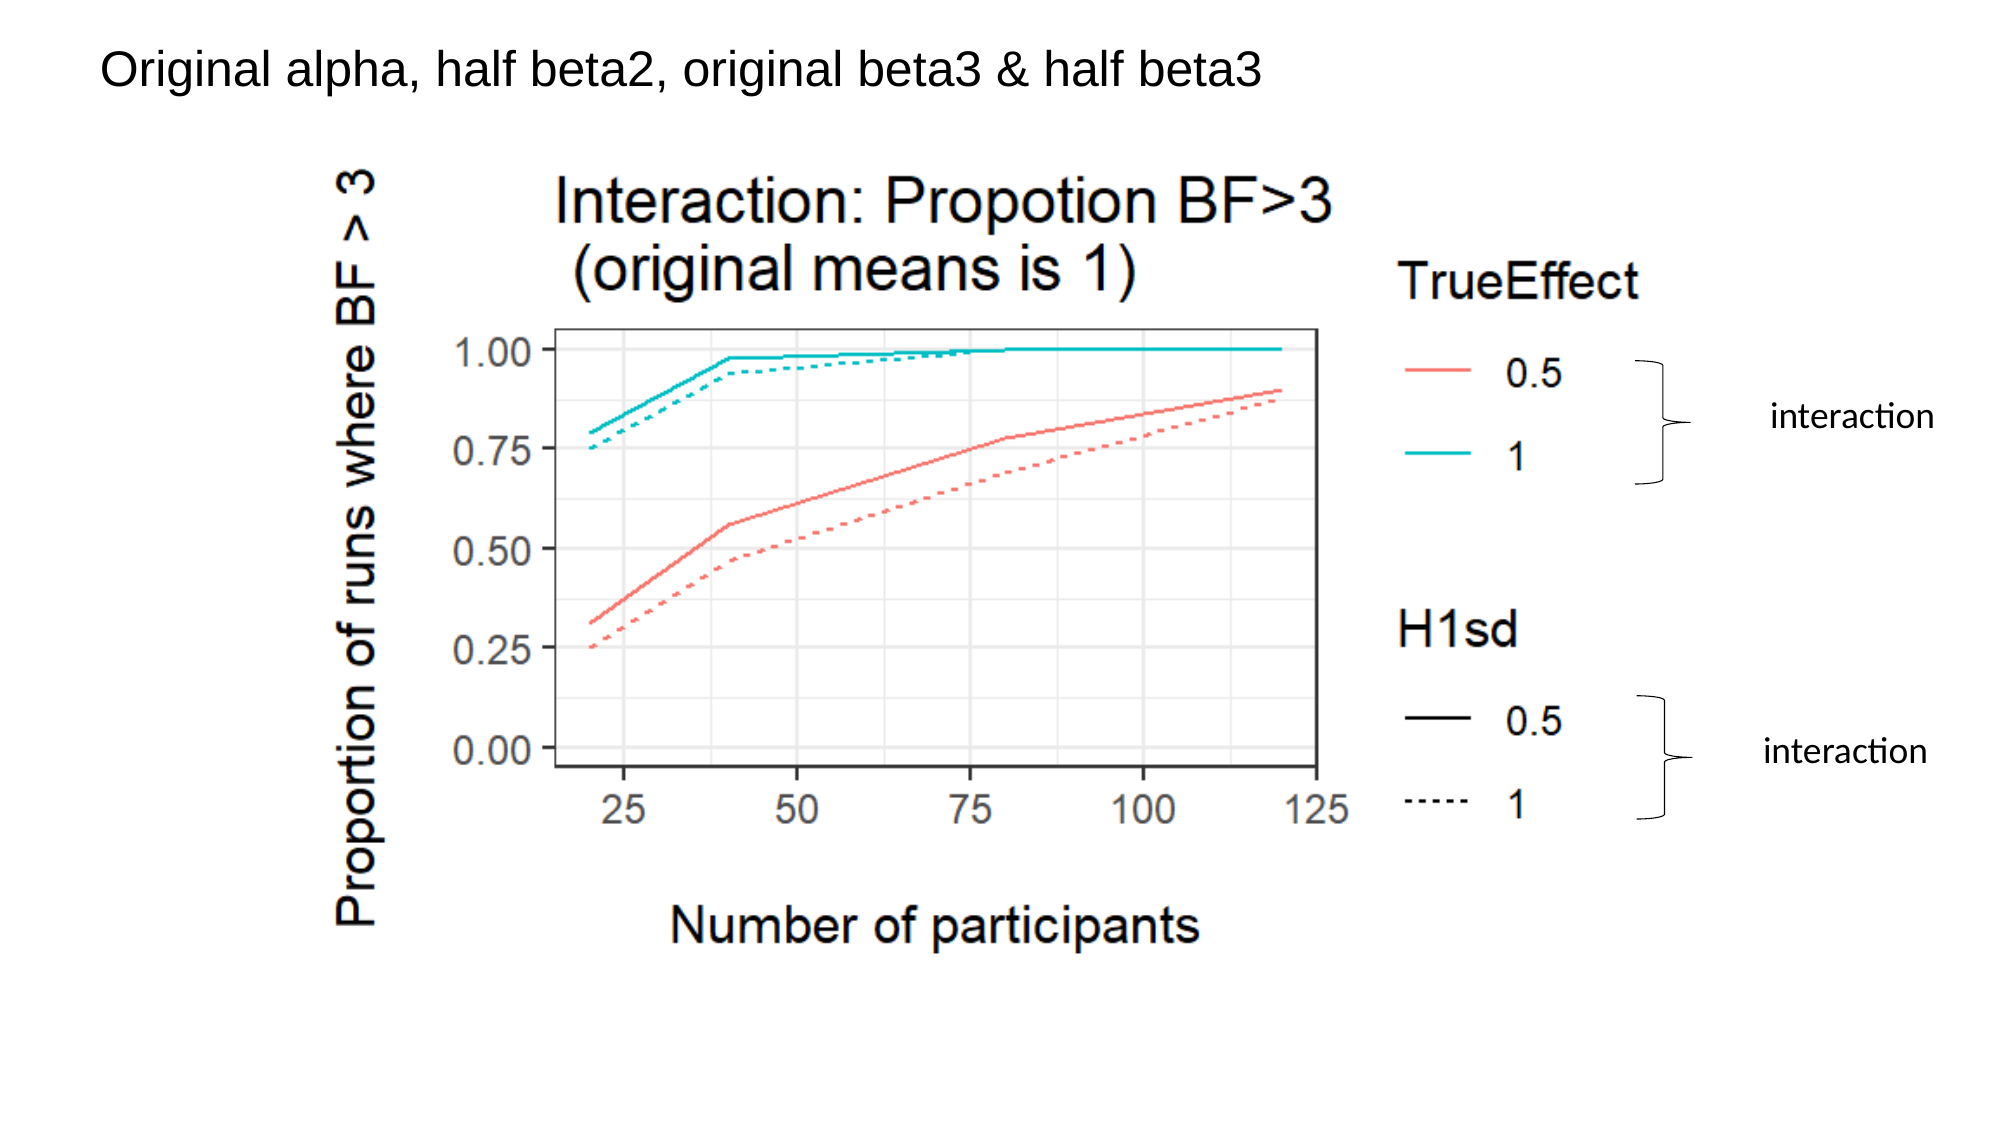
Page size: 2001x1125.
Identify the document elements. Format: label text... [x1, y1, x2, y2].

text_box Original alpha, half beta2, original beta3 & half beta3 [84, 28, 1772, 104]
text_box interaction [1748, 719, 1979, 779]
text_box interaction [1746, 384, 1977, 444]
picture [307, 147, 1693, 978]
